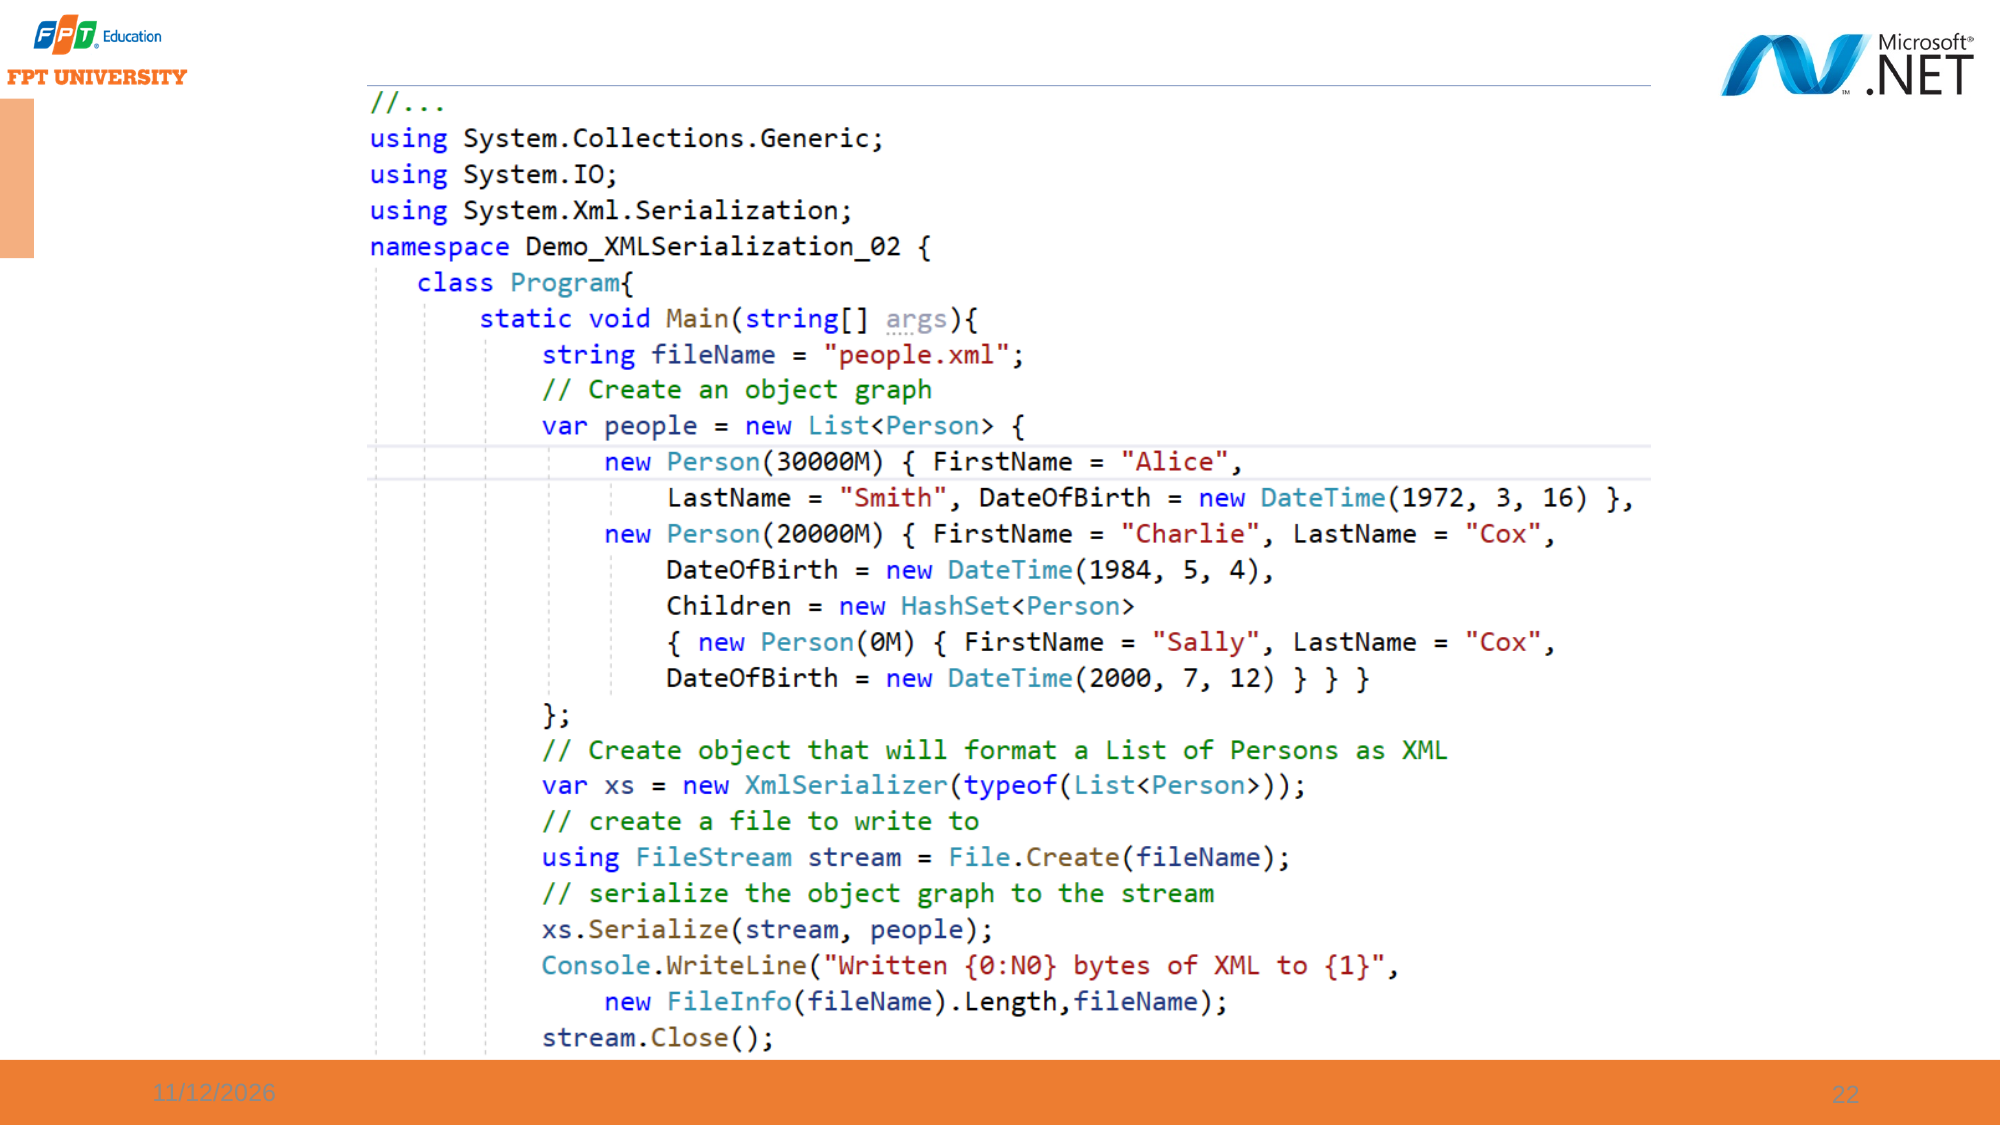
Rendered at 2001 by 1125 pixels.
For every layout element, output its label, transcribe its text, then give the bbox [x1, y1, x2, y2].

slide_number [137, 1061, 588, 1122]
picture [0, 0, 194, 95]
picture [367, 85, 1651, 1059]
slide_number 22 [1424, 1063, 1875, 1123]
picture [1685, 0, 2001, 129]
